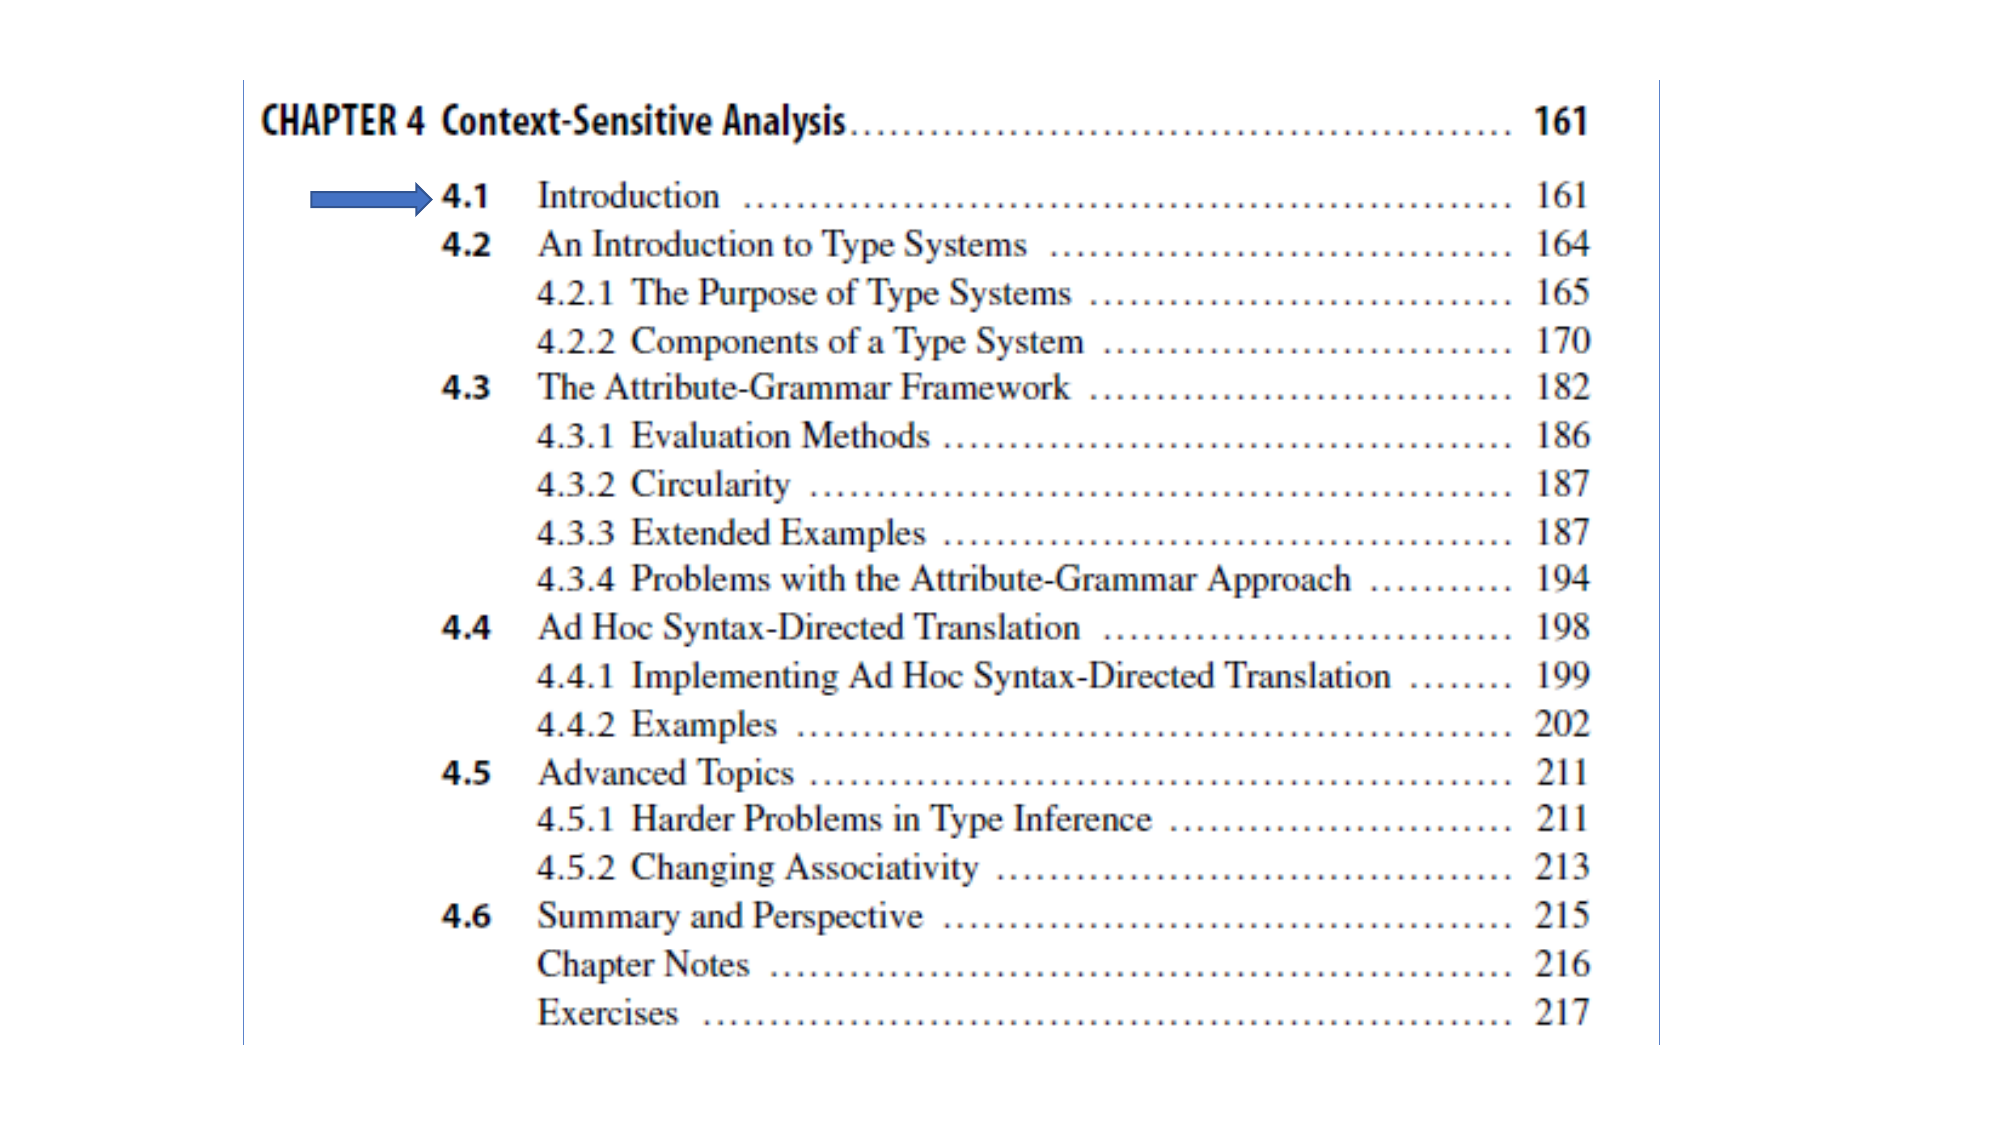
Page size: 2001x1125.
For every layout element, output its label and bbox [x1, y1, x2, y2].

text_box [243, 80, 1660, 1045]
